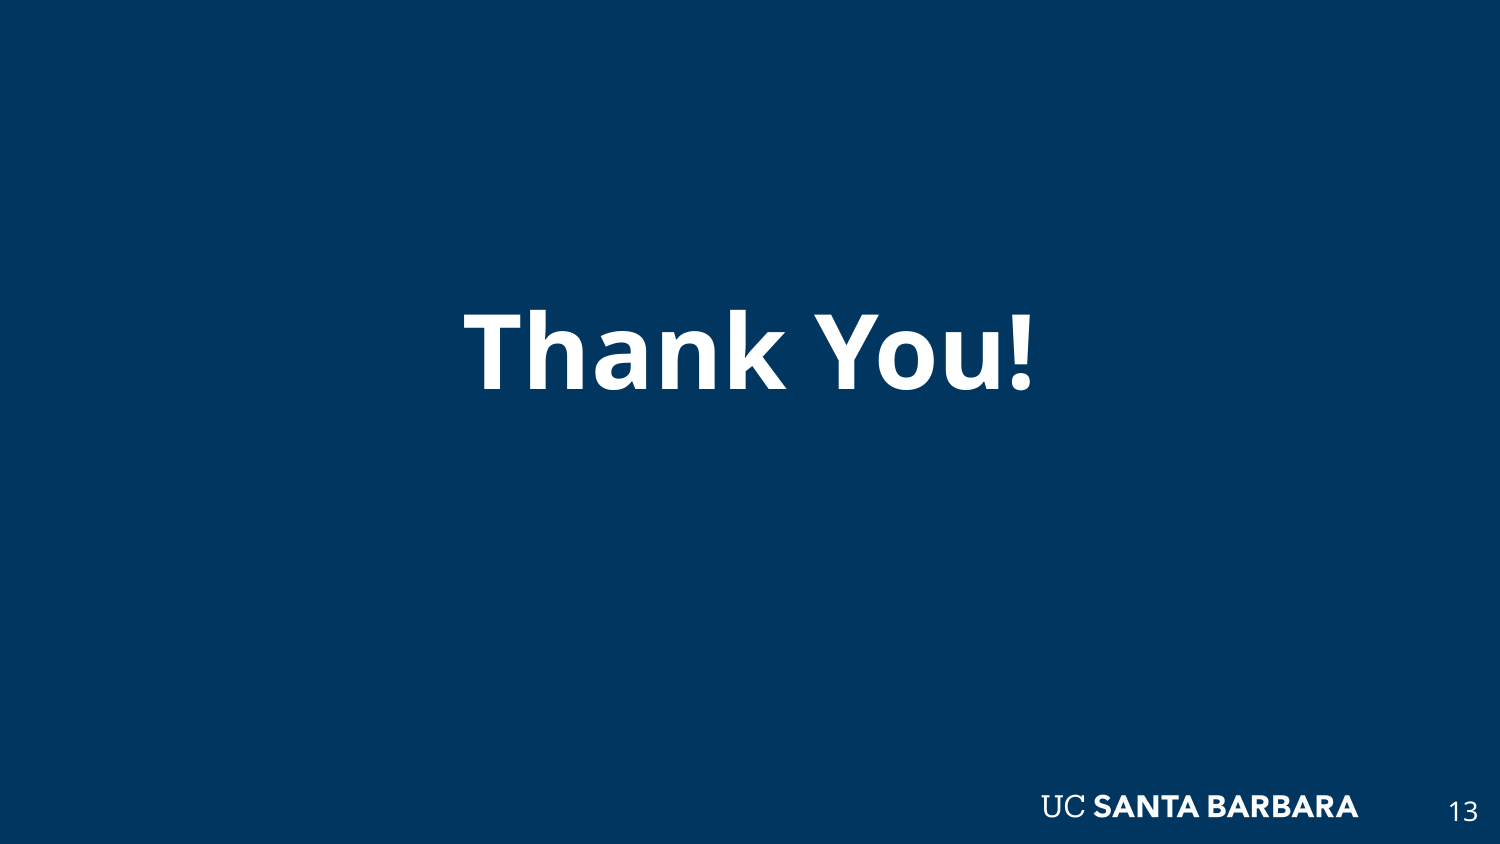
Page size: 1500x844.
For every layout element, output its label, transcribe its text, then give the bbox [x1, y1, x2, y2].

slide_number 13 [1403, 779, 1494, 844]
list Thank You! [188, 146, 1312, 565]
picture [1041, 794, 1359, 818]
